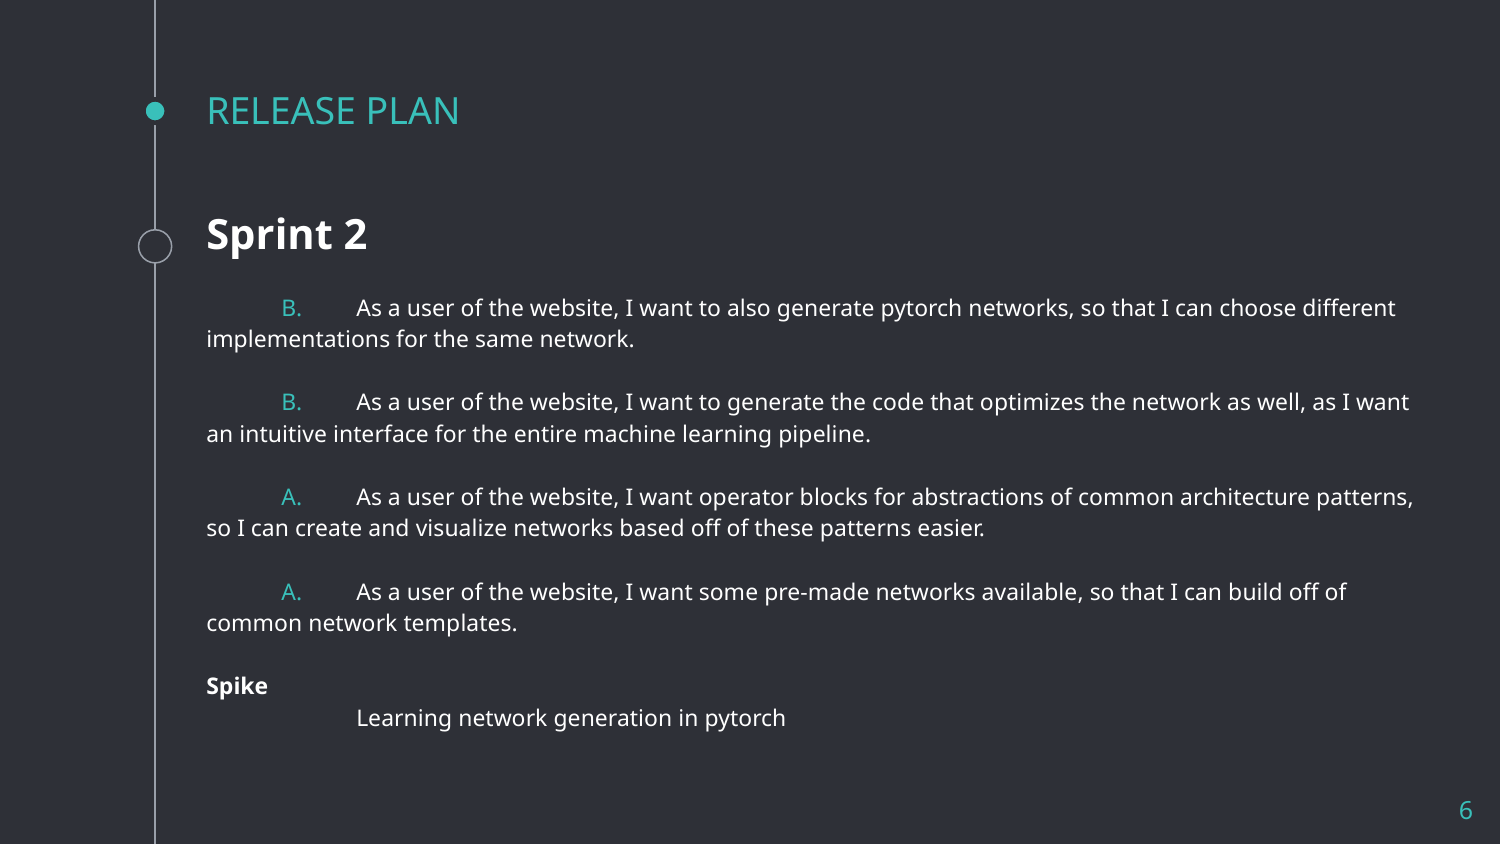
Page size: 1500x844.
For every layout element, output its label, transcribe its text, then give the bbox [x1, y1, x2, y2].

slide_number ‹#› [1398, 779, 1489, 832]
list Sprint 2 B. As a user of the website, I want to also generate pytorch networks, so that I can choose different implementations for the same network. B. As a user of the website, I want to generate the code that optimizes the network as well, as I want an intuitive interface for the entire machine learning pipeline. A. As a user of the website, I want operator blocks for abstractions of common architecture patterns, so I can create and visualize networks based off of these patterns easier. A. As a user of the website, I want some pre-made networks available, so that I can build off of common network templates. Spike Learning network generation in pytorch [191, 192, 1436, 804]
title RELEASE PLAN [191, 90, 1317, 147]
